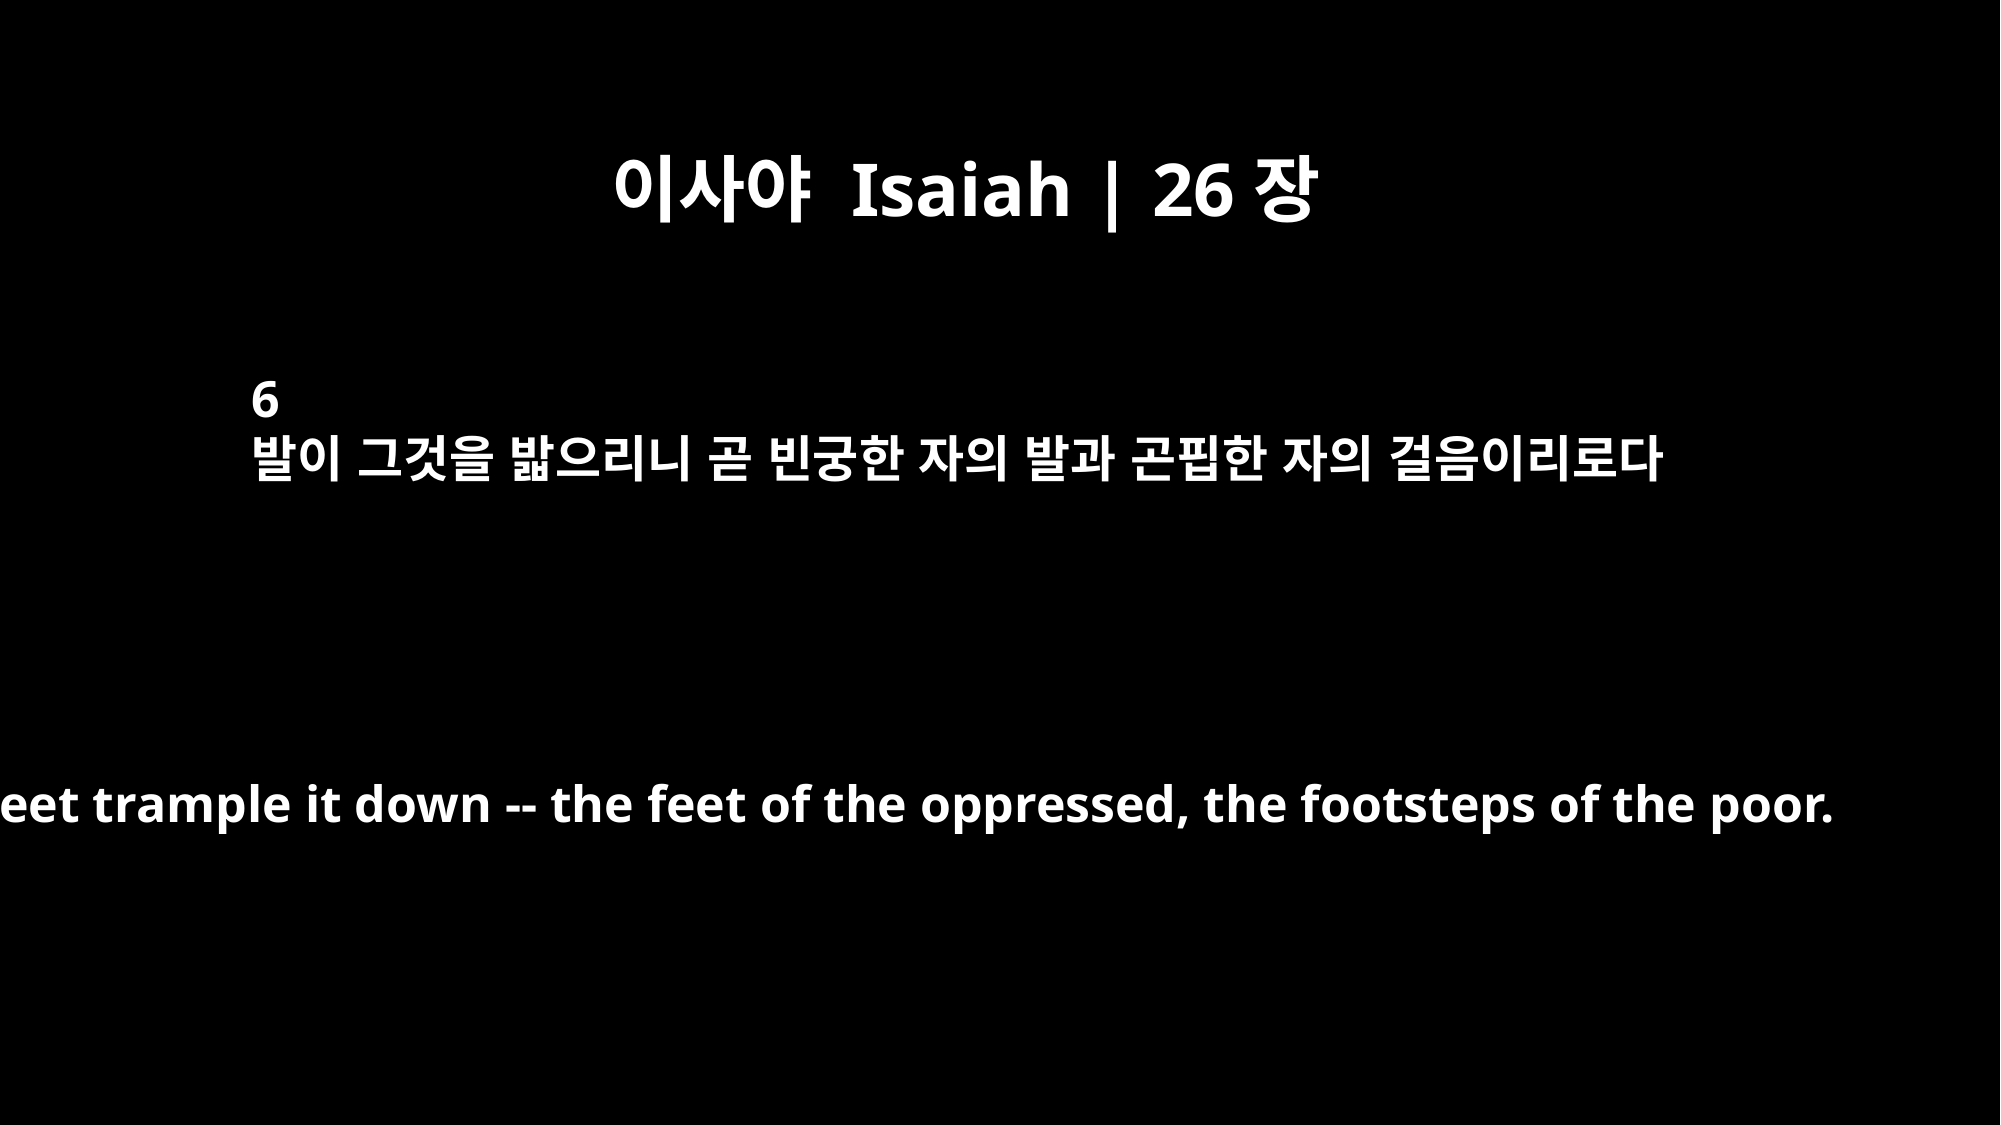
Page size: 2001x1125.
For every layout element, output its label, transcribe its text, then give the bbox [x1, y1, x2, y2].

text_box Feet trample it down -- the feet of the oppressed, the footsteps of the poor. [0, 764, 1851, 840]
text_box 이사야 Isaiah | 26장 [596, 136, 1336, 239]
text_box 6 발이 그것을 밟으리니 곧 빈궁한 자의 발과 곤핍한 자의 걸음이리로다 [236, 359, 1681, 495]
